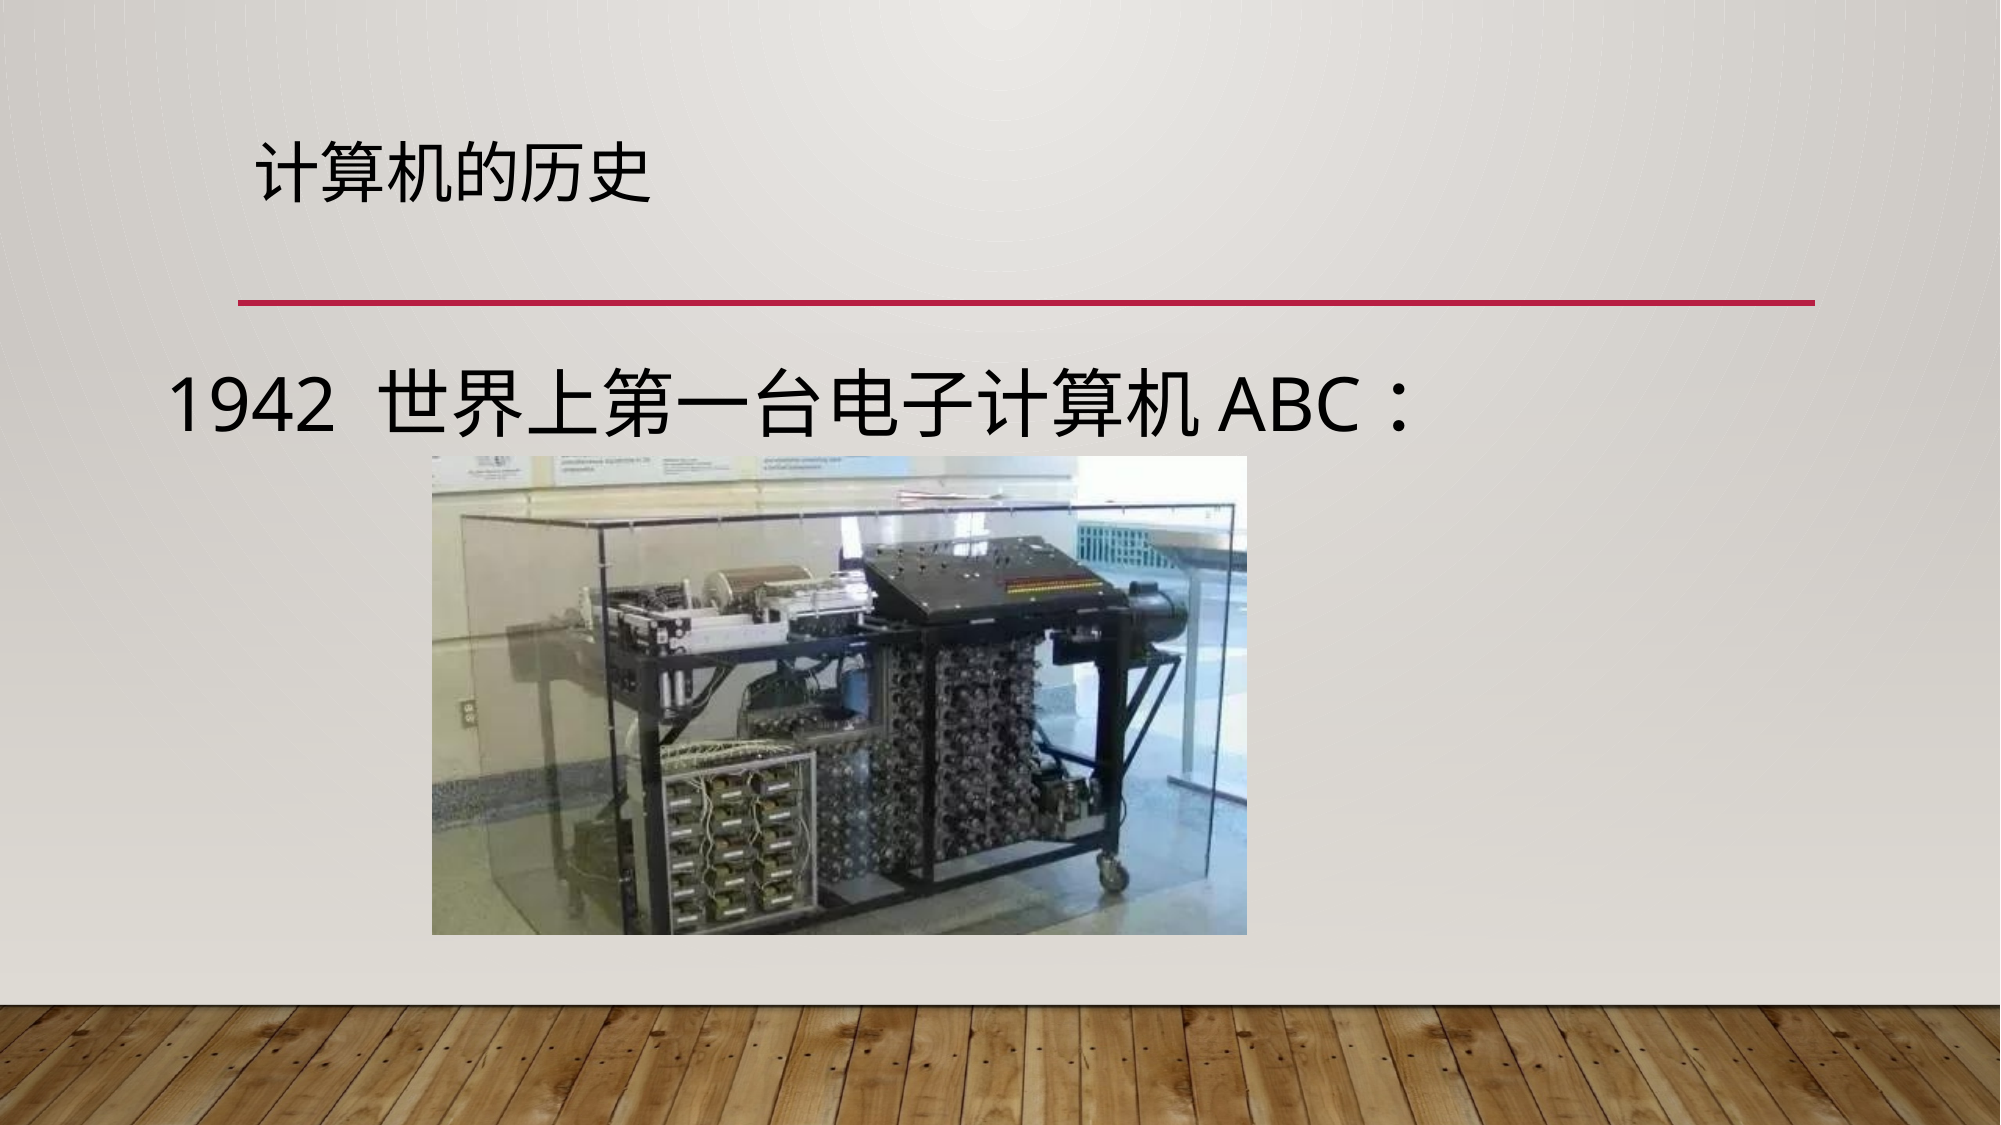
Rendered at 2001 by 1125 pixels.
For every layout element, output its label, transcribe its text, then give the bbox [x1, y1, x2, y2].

title 计算机的历史 [238, 131, 1814, 305]
picture [432, 456, 1247, 936]
picture [0, 1005, 2000, 1125]
list 1942 世界上第一台电子计算机ABC： [75, 330, 1814, 978]
